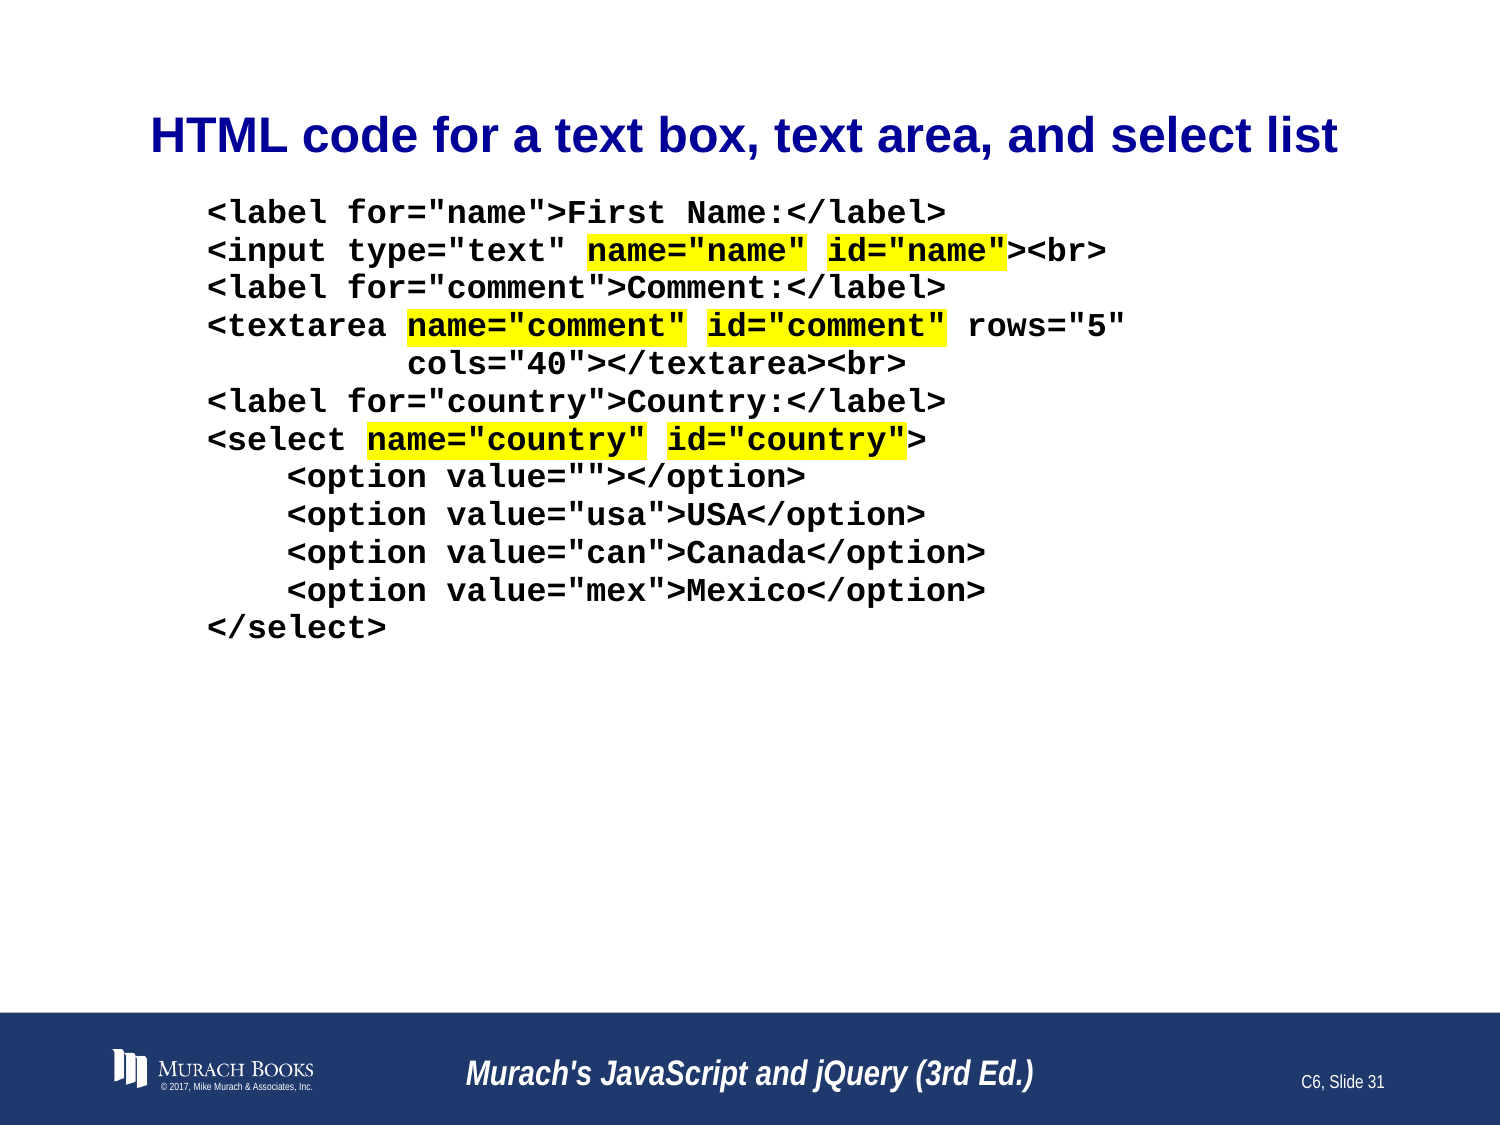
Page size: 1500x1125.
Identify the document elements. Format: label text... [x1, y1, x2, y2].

slide_number Murach's JavaScript and jQuery (3rd Ed.) [463, 1025, 1050, 1100]
footer © 2017, Mike Murach & Associates, Inc. [12, 1025, 463, 1100]
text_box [149, 195, 1350, 688]
title HTML code for a text box, text area, and select list [150, 102, 1350, 164]
slide_number C6, Slide 31 [1087, 1025, 1400, 1100]
